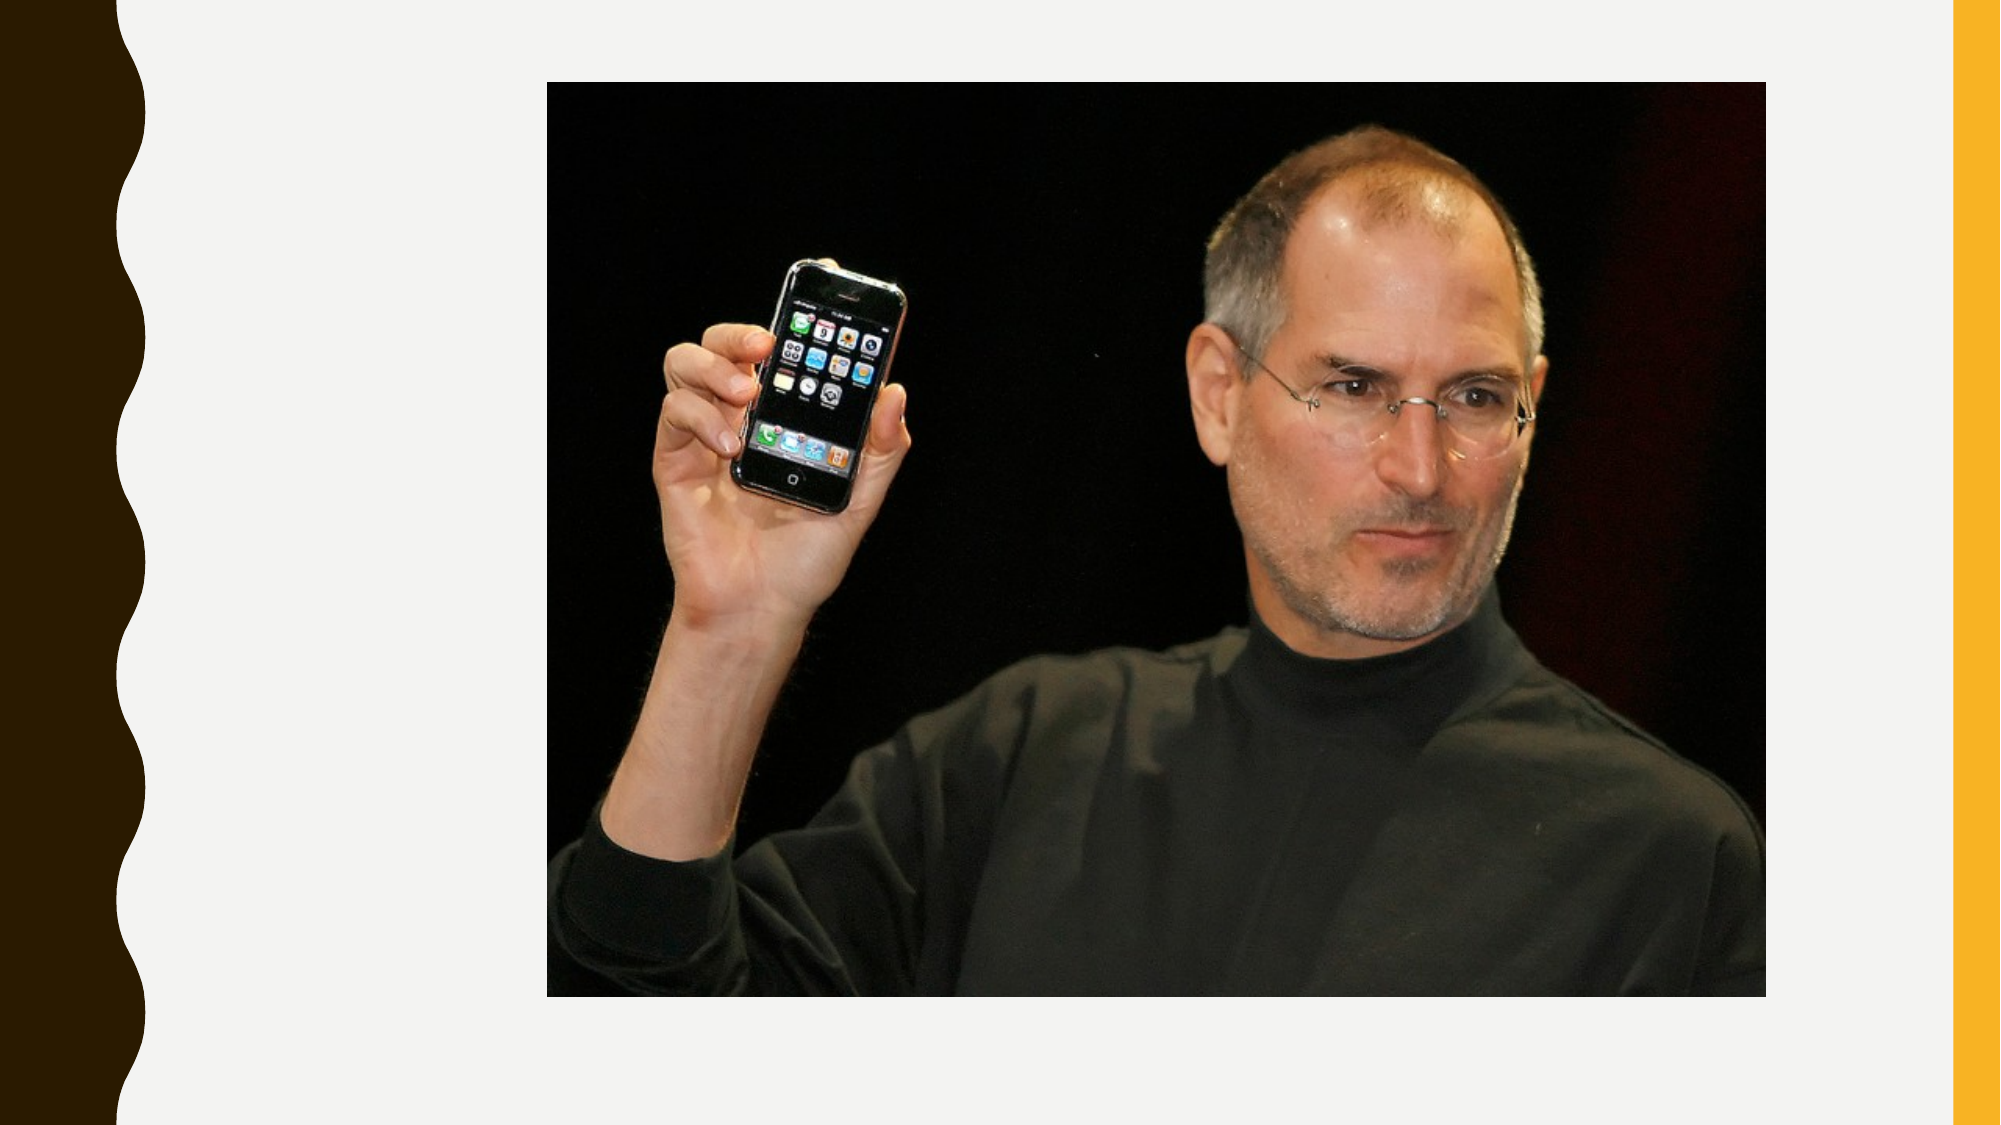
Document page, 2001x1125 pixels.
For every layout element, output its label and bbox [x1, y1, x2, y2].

picture [547, 82, 1766, 997]
